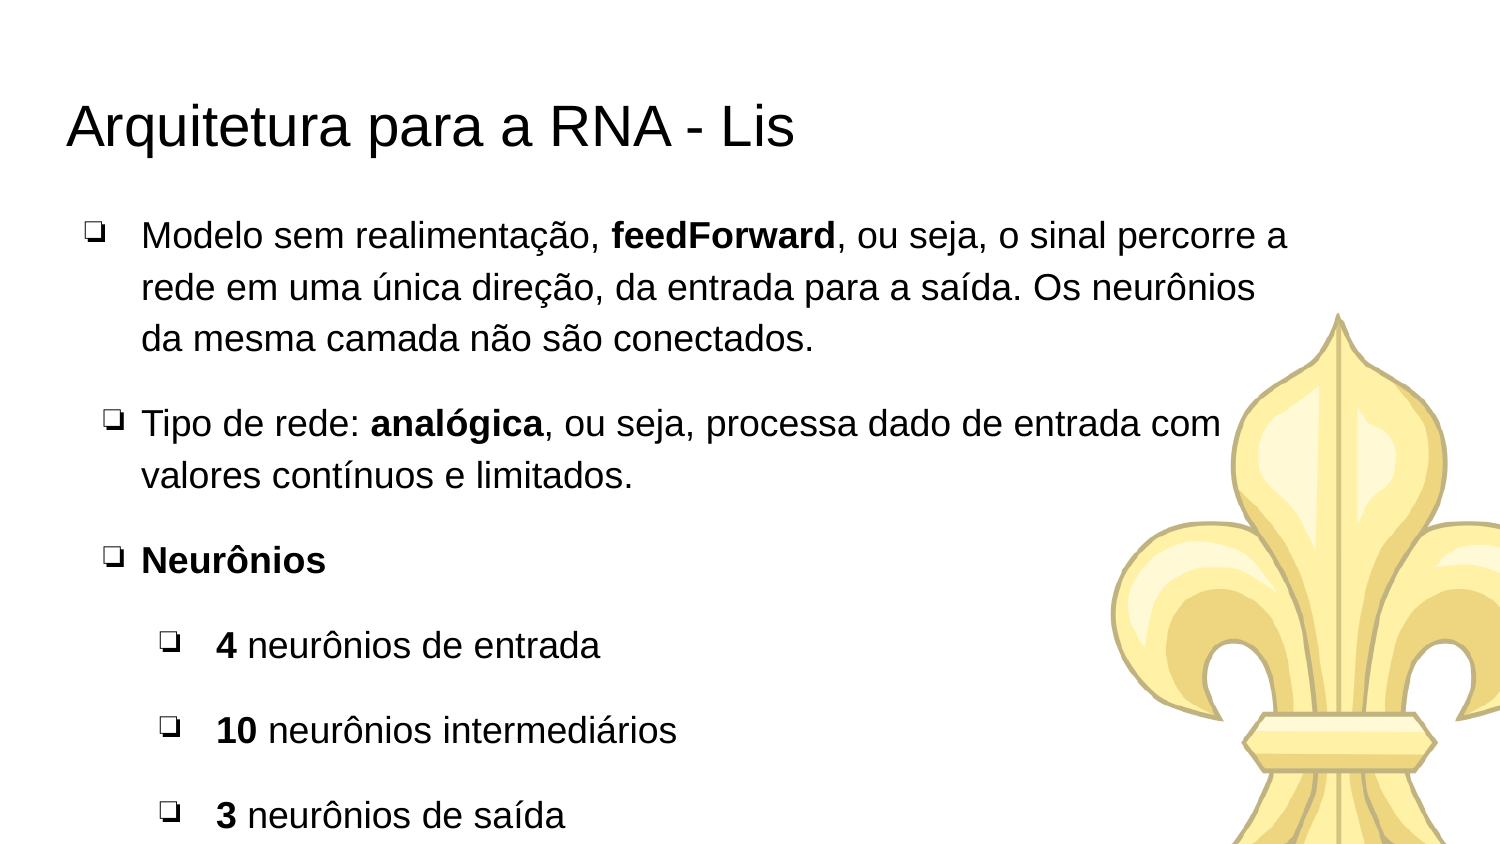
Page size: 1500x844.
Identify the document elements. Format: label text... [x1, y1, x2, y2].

list Modelo sem realimentação, feedForward, ou seja, o sinal percorre a rede em uma única direção, da entrada para a saída. Os neurônios da mesma camada não são conectados. Tipo de rede: analógica, ou seja, processa dado de entrada com valores contínuos e limitados. Neurônios 4 neurônios de entrada 10 neurônios intermediários 3 neurônios de saída [51, 189, 1312, 750]
title Arquitetura para a RNA - Lis [51, 72, 1449, 167]
picture [0, 0, 1500, 844]
